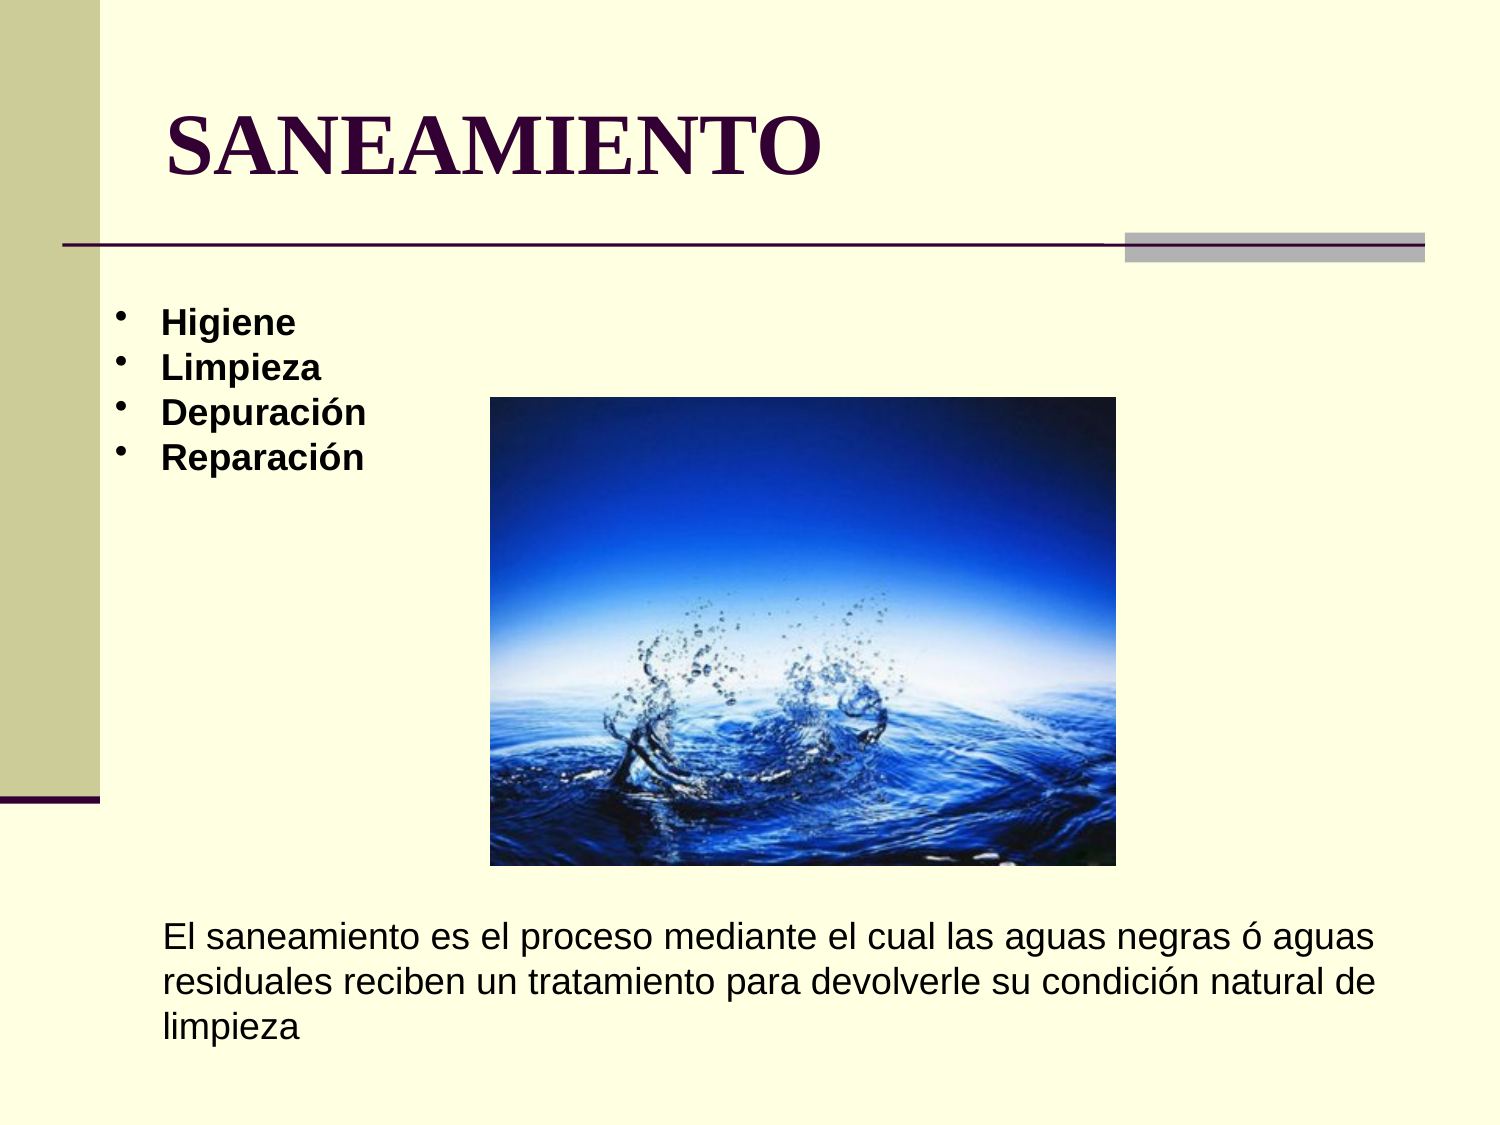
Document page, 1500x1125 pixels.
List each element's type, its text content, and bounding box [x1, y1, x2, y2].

title SANEAMIENTO [150, 45, 1425, 234]
picture [490, 397, 1116, 866]
text_box El saneamiento es el proceso mediante el cual las aguas negras ó aguas residuales reciben un tratamiento para devolverle su condición natural de limpieza [147, 904, 1424, 1055]
text_box Higiene Limpieza Depuración Reparación [100, 290, 420, 531]
